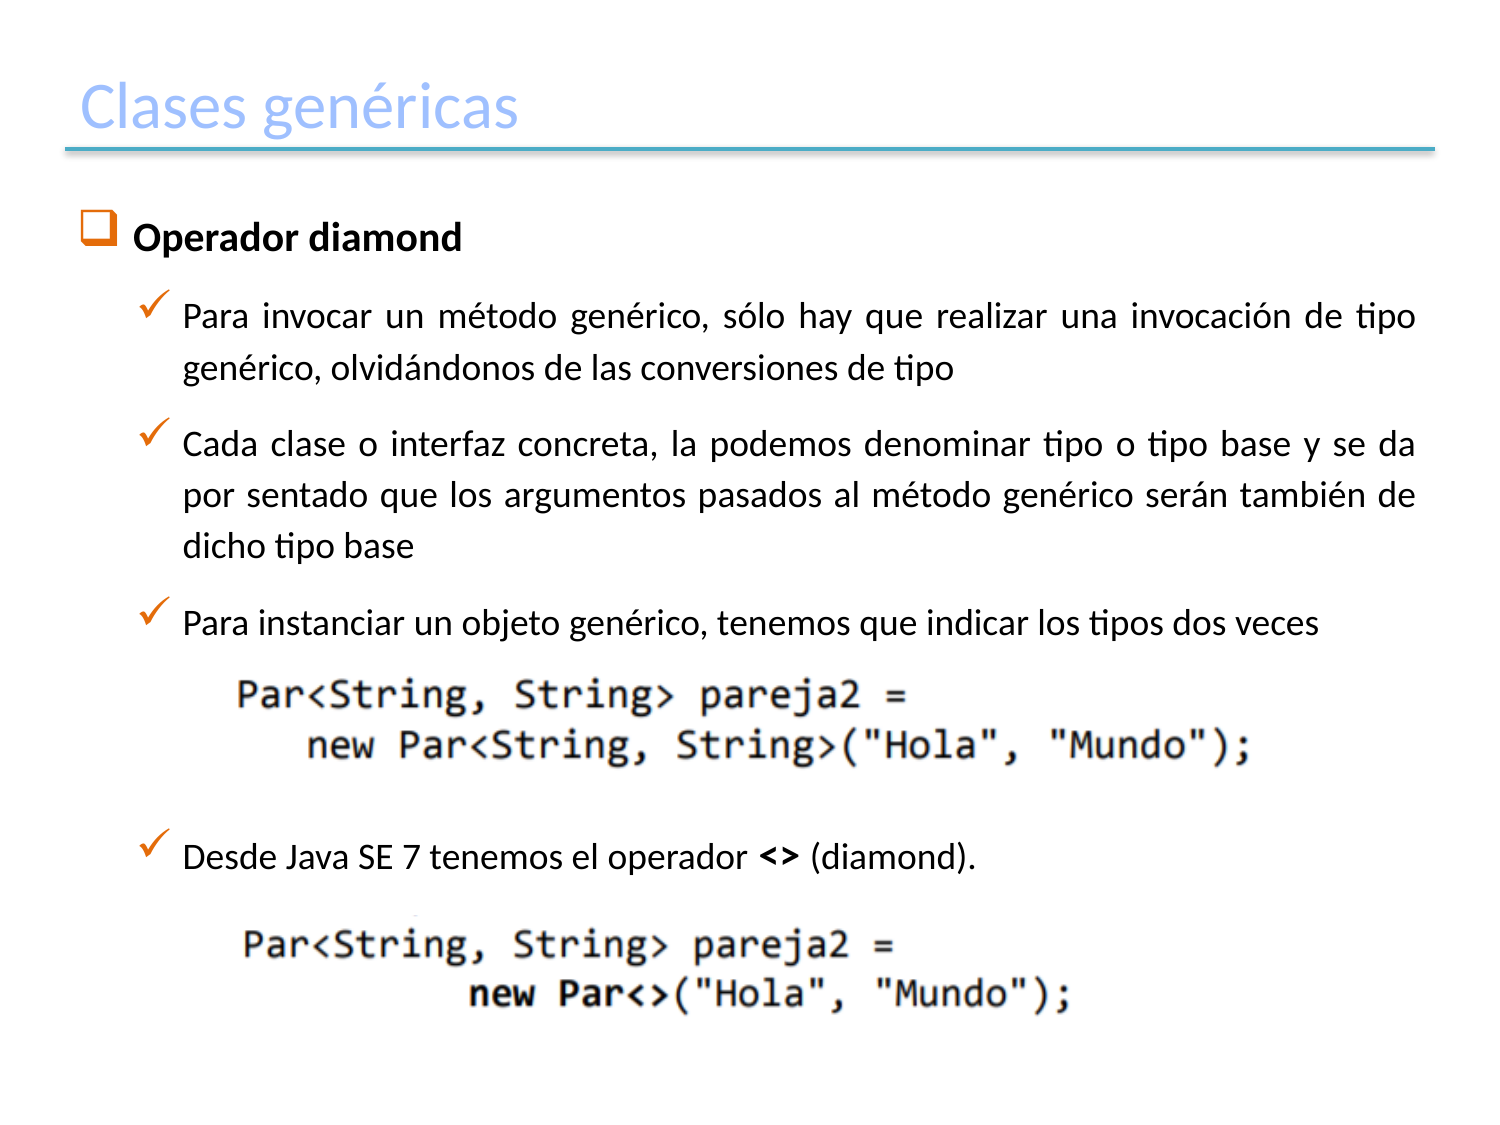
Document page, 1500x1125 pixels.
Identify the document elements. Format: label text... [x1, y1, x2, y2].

title Clases genéricas [64, 42, 1437, 147]
picture [229, 668, 1260, 788]
text_box Operador diamond Para invocar un método genérico, sólo hay que realizar una invocación de tipo genérico, olvidándonos de las conversiones de tipo Cada clase o interfaz concreta, la podemos denominar tipo o tipo base y se da por sentado que los argumentos pasados al método genérico serán también de dicho tipo base Para instanciar un objeto genérico, tenemos que indicar los tipos dos veces Desde Java SE 7 tenemos el operador <> (diamond). [62, 195, 1433, 1125]
picture [229, 915, 1084, 1034]
